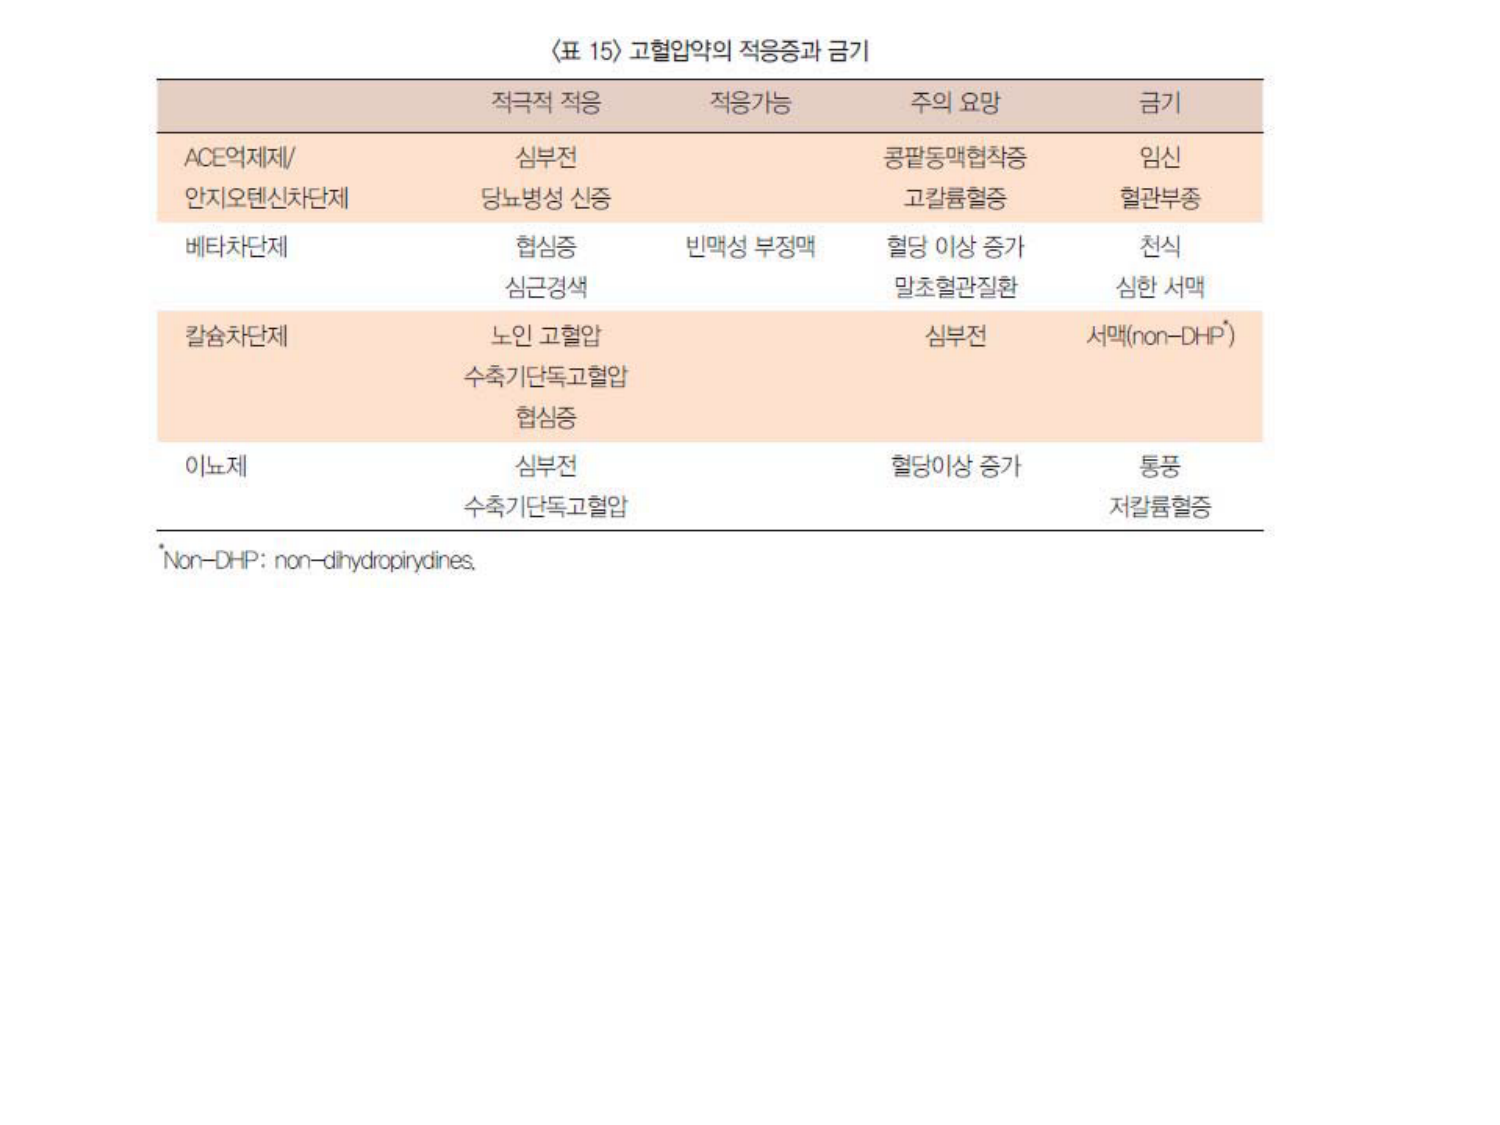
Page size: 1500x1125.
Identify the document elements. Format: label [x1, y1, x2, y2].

picture [135, 0, 1329, 588]
